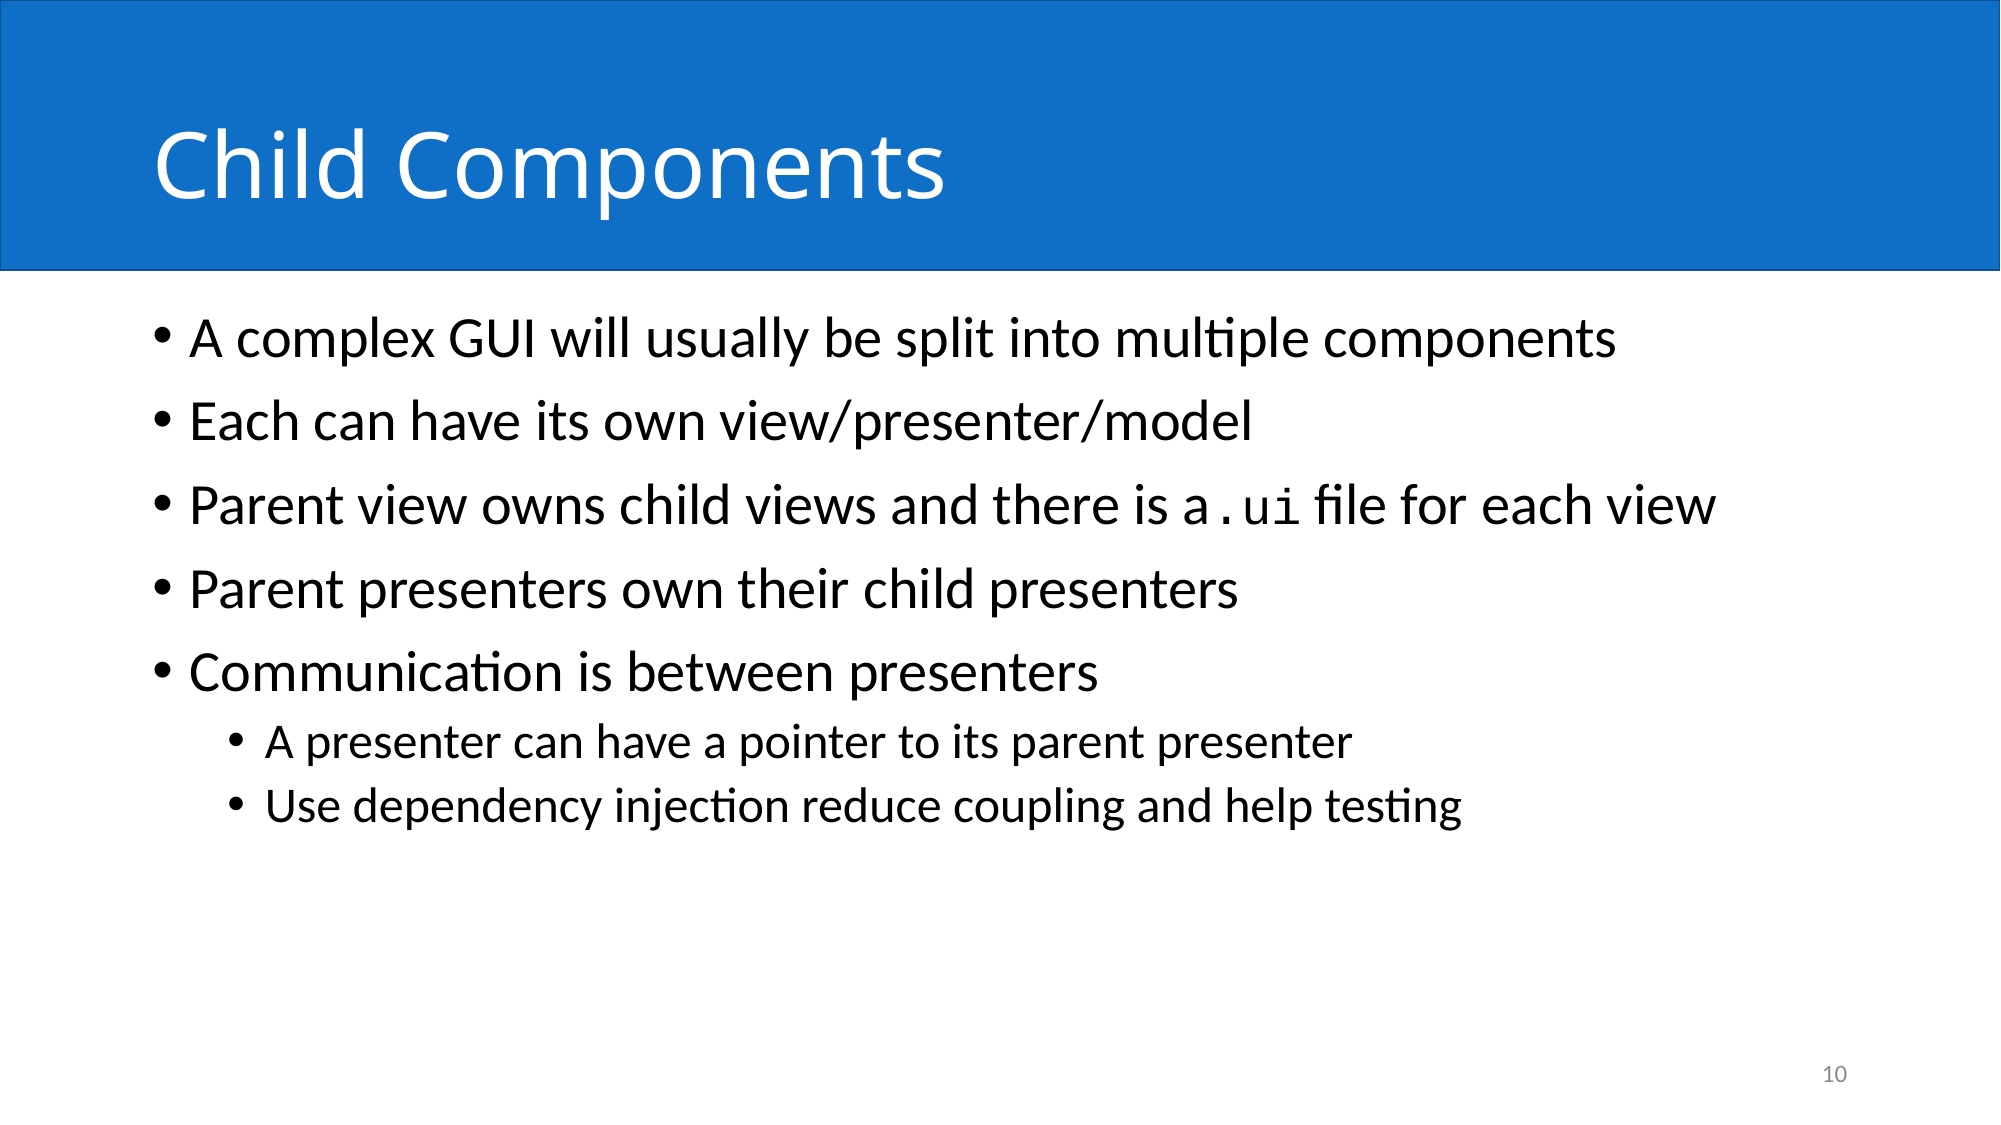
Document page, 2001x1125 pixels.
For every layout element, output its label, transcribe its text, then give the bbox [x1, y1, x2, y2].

list A complex GUI will usually be split into multiple components Each can have its own view/presenter/model Parent view owns child views and there is a.ui file for each view Parent presenters own their child presenters Communication is between presenters A presenter can have a pointer to its parent presenter Use dependency injection reduce coupling and help testing [137, 299, 1863, 1014]
slide_number 10 [1412, 1042, 1863, 1103]
title Child Components [137, 59, 1863, 278]
text_box [0, 0, 2000, 271]
